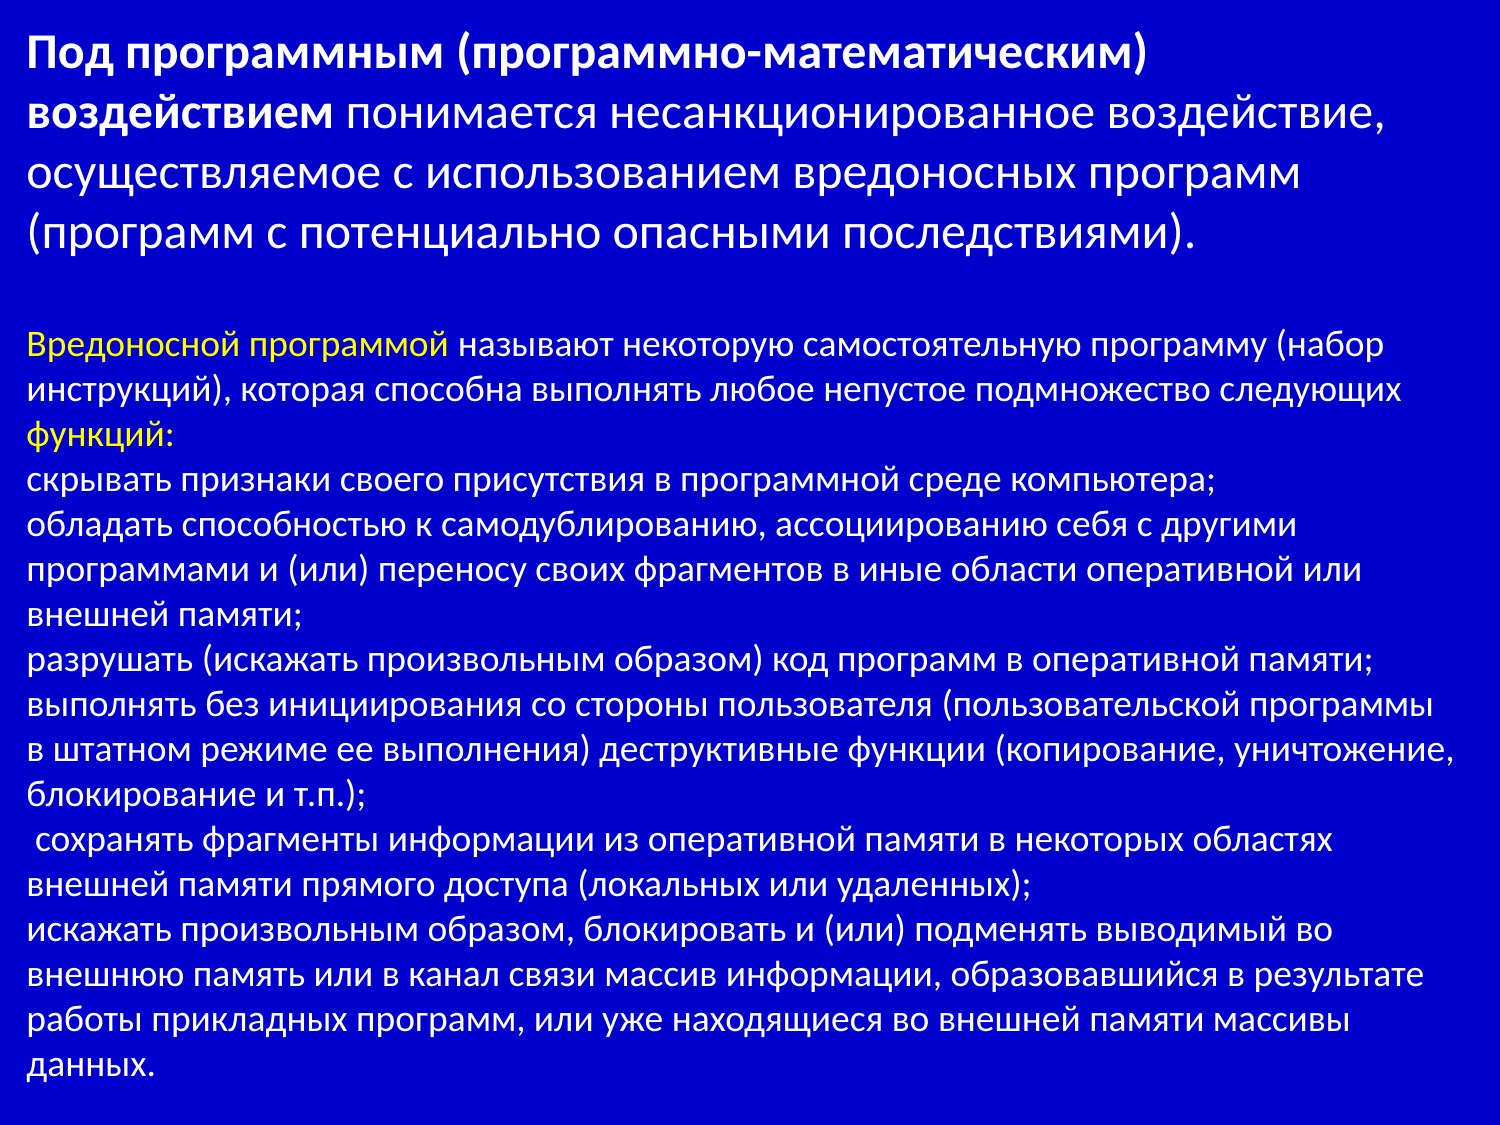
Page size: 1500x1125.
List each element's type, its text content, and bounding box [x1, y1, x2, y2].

text_box Под программным (программно-математическим) воздействием понимается несанкционированное воздействие, осуществляемое с использованием вредоносных программ (программ с потенциально опасными последствиями). Вредоносной программой называют некоторую самостоятельную программу (набор инструкций), которая способна выполнять любое непустое подмножество следующих функций: скрывать признаки своего присутствия в программной среде компьютера; обладать способностью к самодублированию, ассоциированию себя с другими программами и (или) переносу своих фрагментов в иные области оперативной или внешней памяти; разрушать (искажать произвольным образом) код программ в оперативной памяти; выполнять без инициирования со стороны пользователя (пользовательской программы в штатном режиме ее выполнения) деструктивные функции (копирование, уничтожение, блокирование и т.п.); сохранять фрагменты информации из оперативной памяти в некоторых областях внешней памяти прямого доступа (локальных или удаленных); искажать произвольным образом, блокировать и (или) подменять выводимый во внешнюю память или в канал связи массив информации, образовавшийся в результате работы прикладных программ, или уже находящиеся во внешней памяти массивы данных. [11, 11, 1477, 1092]
